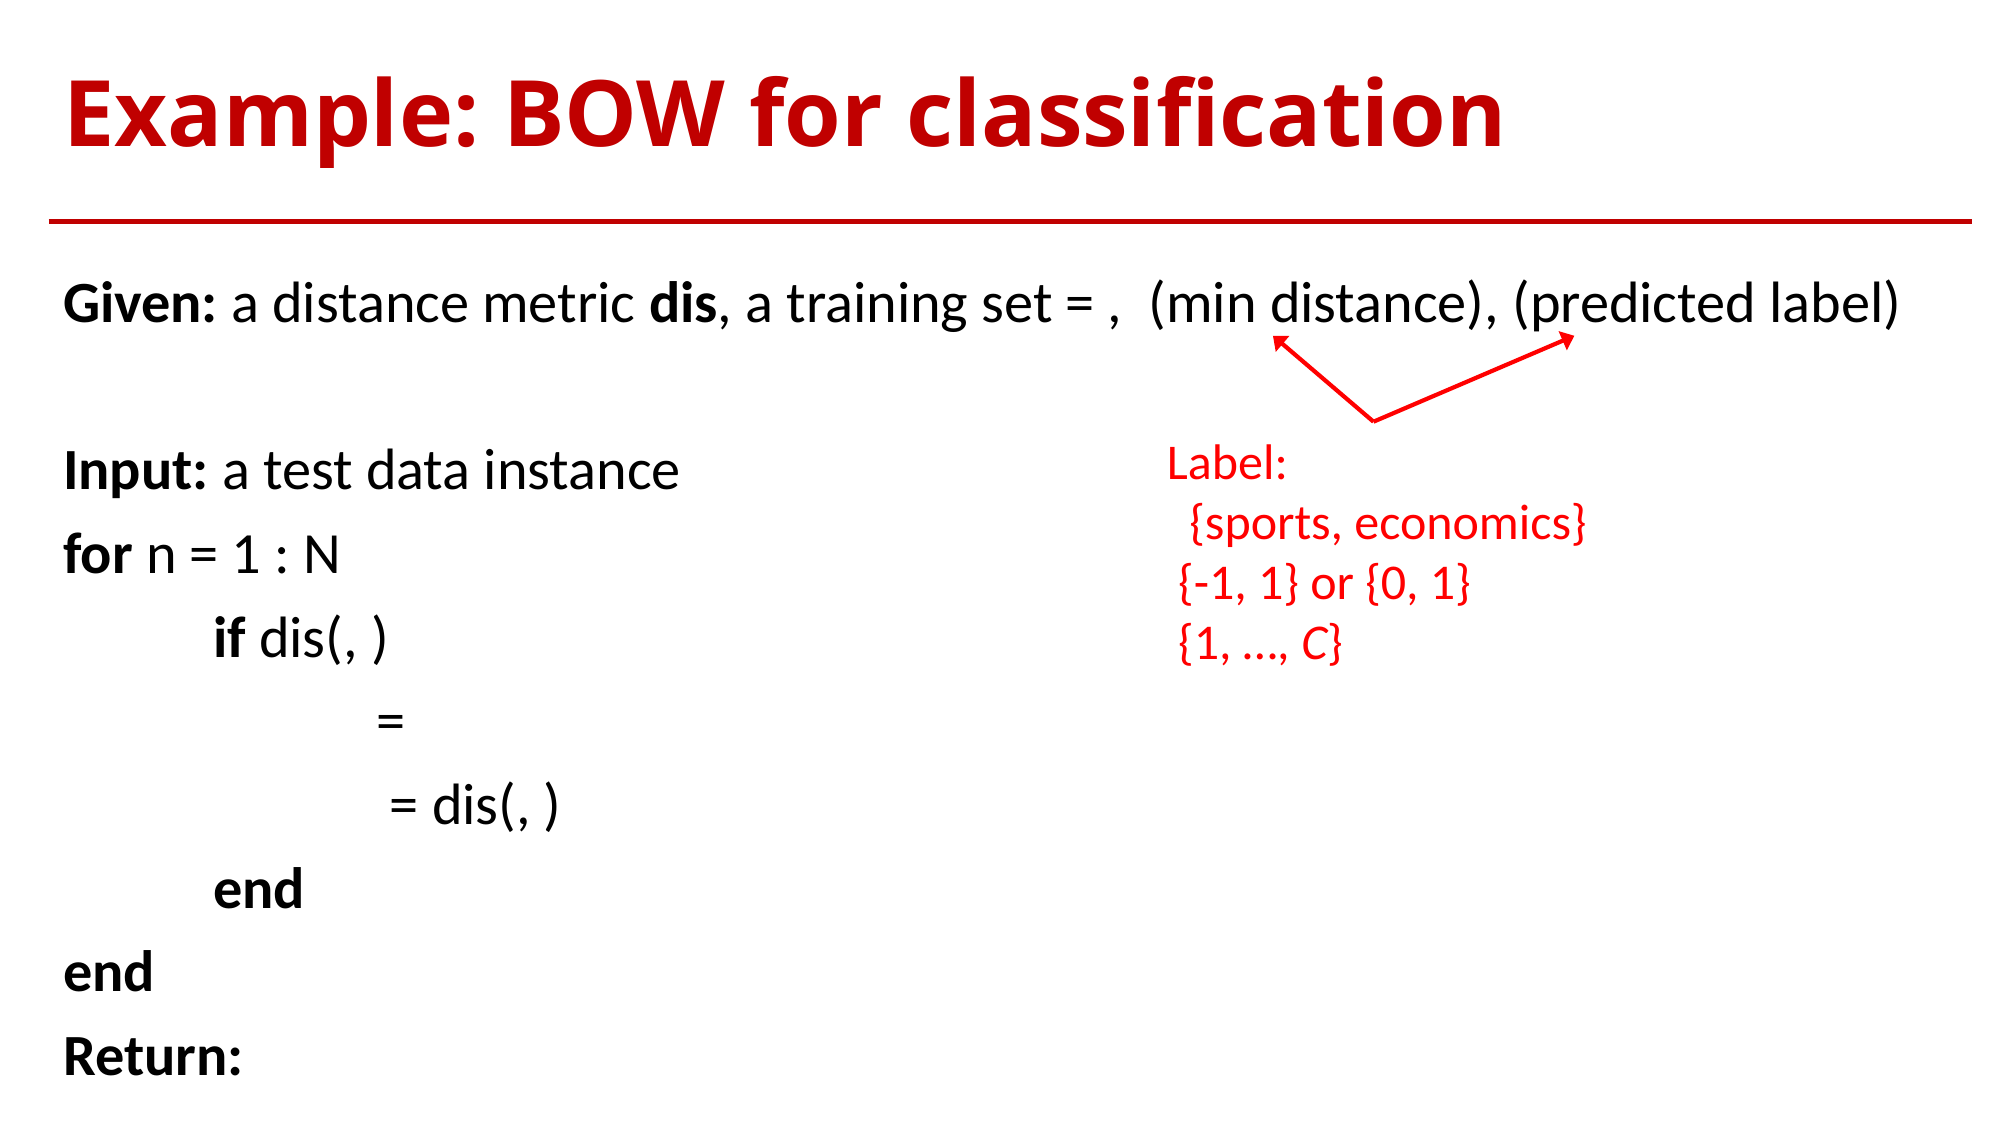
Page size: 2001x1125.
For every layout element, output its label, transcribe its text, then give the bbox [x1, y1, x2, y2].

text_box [1152, 335, 1758, 680]
title Example: BOW for classification [48, 41, 1972, 192]
